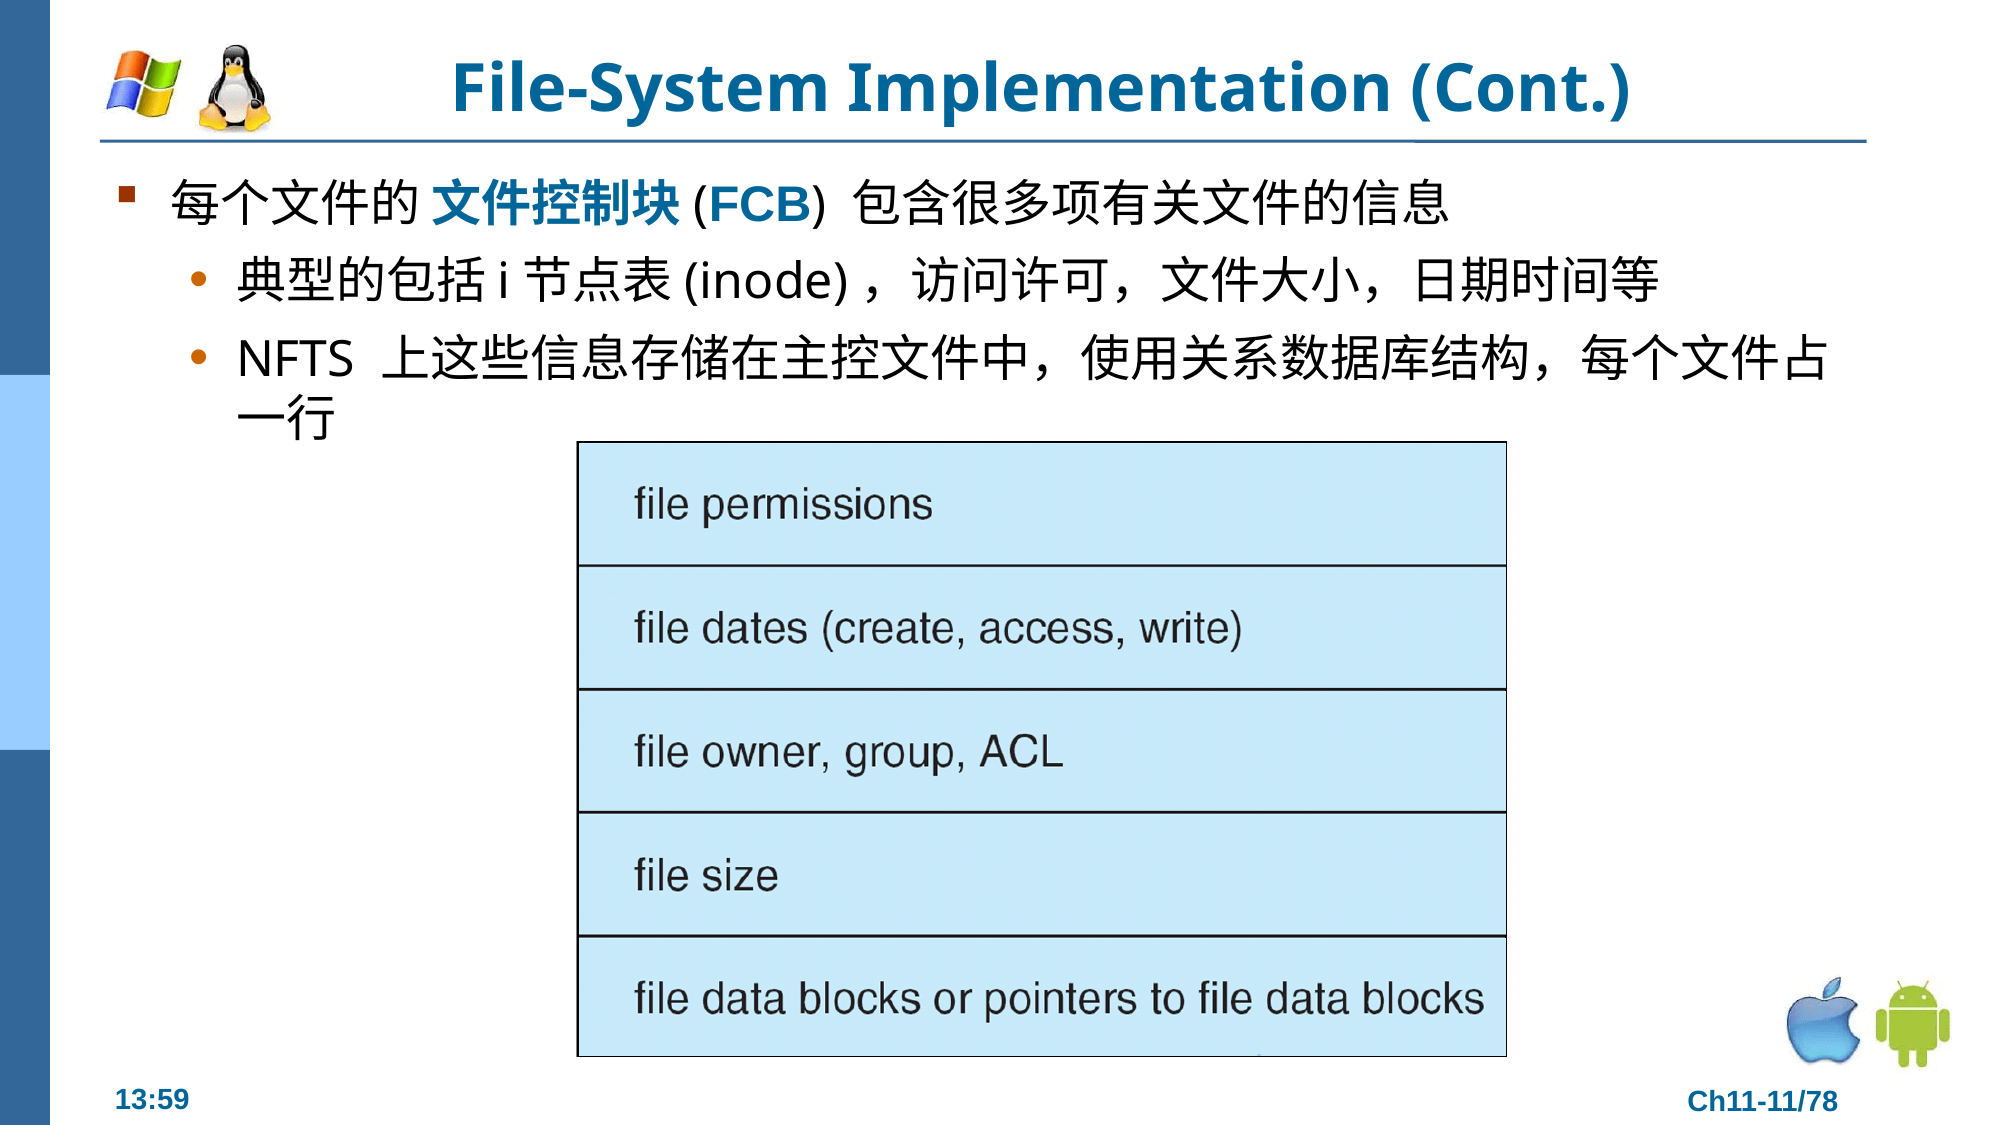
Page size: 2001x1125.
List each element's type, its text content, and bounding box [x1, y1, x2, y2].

list 每个文件的 文件控制块(FCB) 包含很多项有关文件的信息 典型的包括i节点表(inode)，访问许可，文件大小，日期时间等 NFTS 上这些信息存储在主控文件中，使用关系数据库结构，每个文件占一行 [99, 163, 1868, 907]
picture [1774, 973, 1959, 1074]
picture [576, 441, 1507, 1058]
title File-System Implementation (Cont.) [407, 38, 1675, 133]
picture [99, 36, 285, 137]
